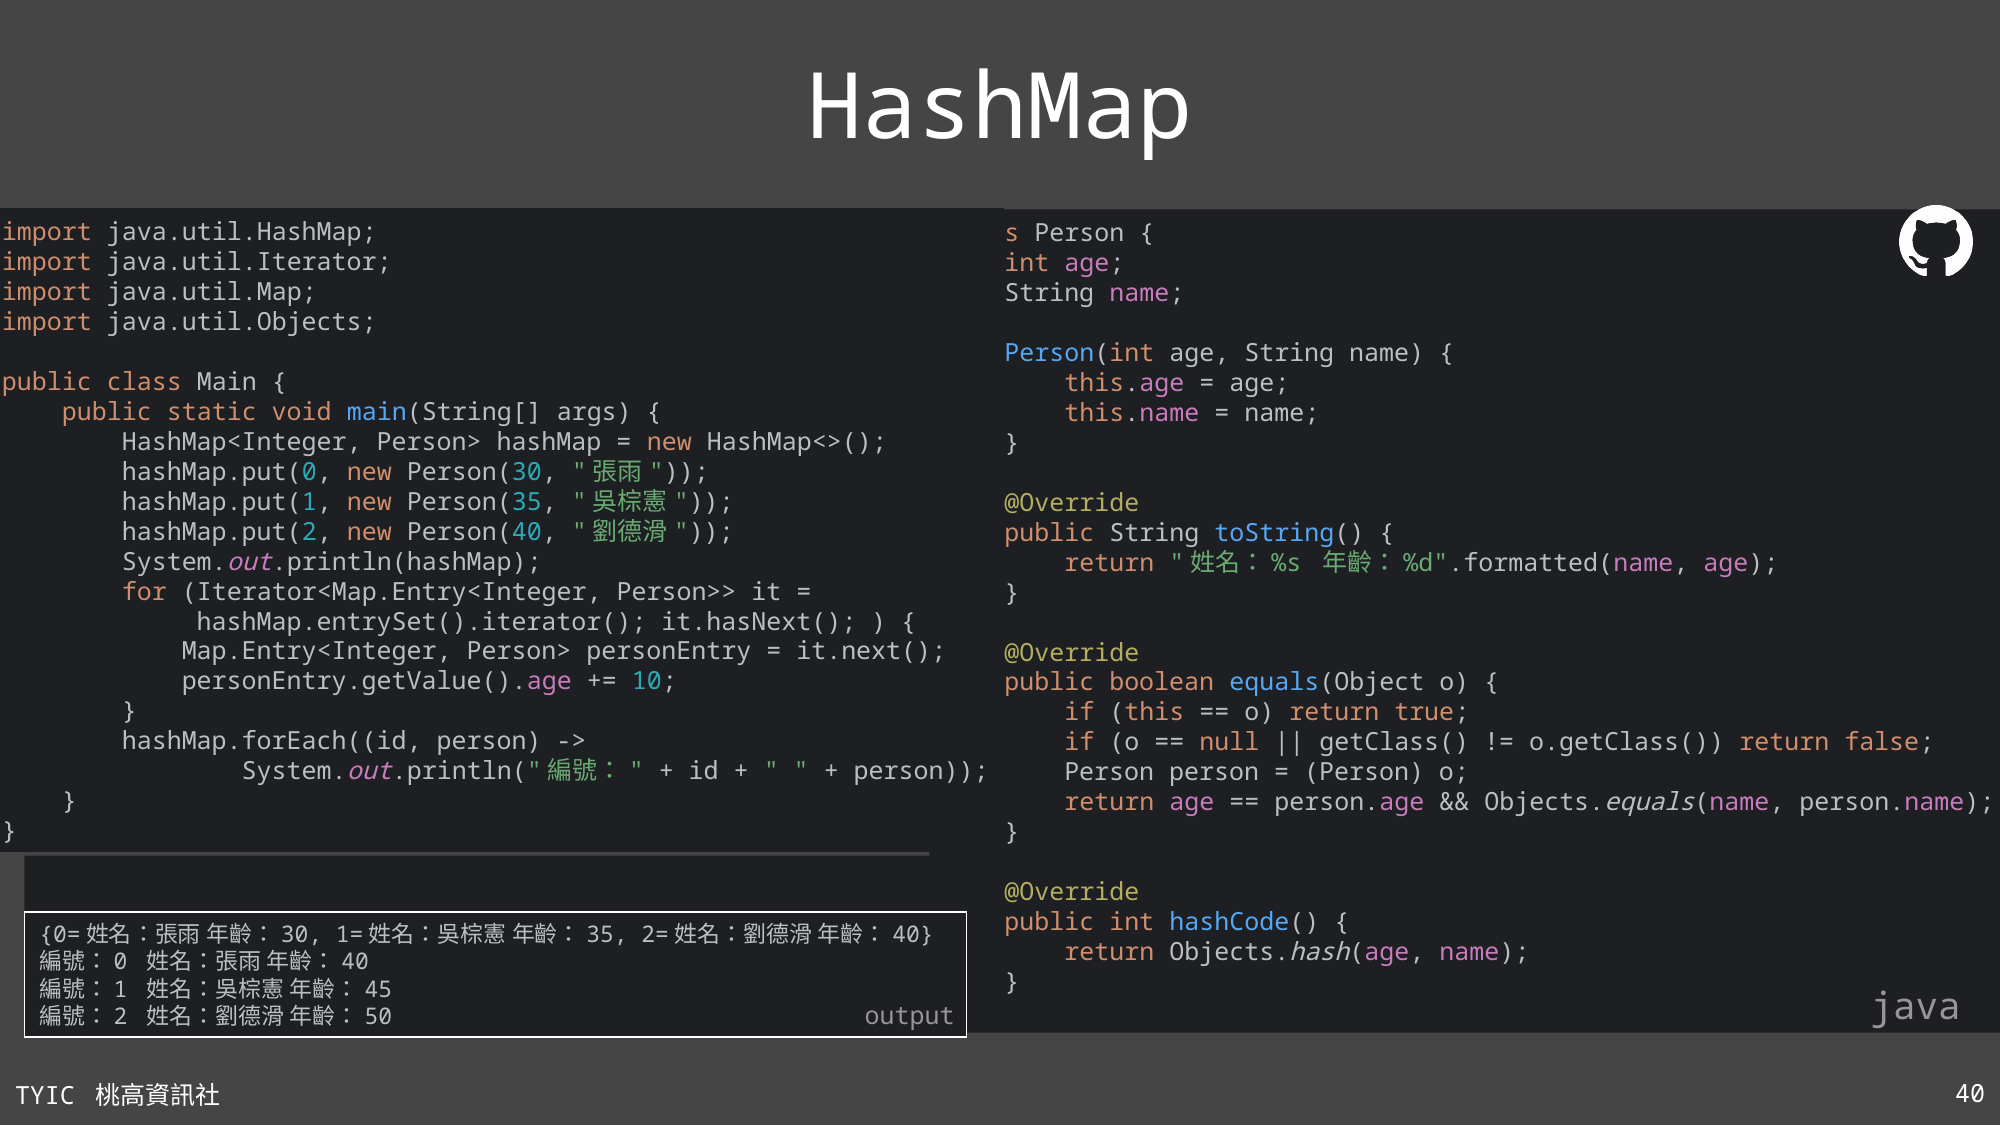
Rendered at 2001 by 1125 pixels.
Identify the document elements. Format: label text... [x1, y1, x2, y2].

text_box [24, 911, 967, 1038]
title HashMap [137, 0, 1863, 204]
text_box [24, 204, 1973, 1038]
